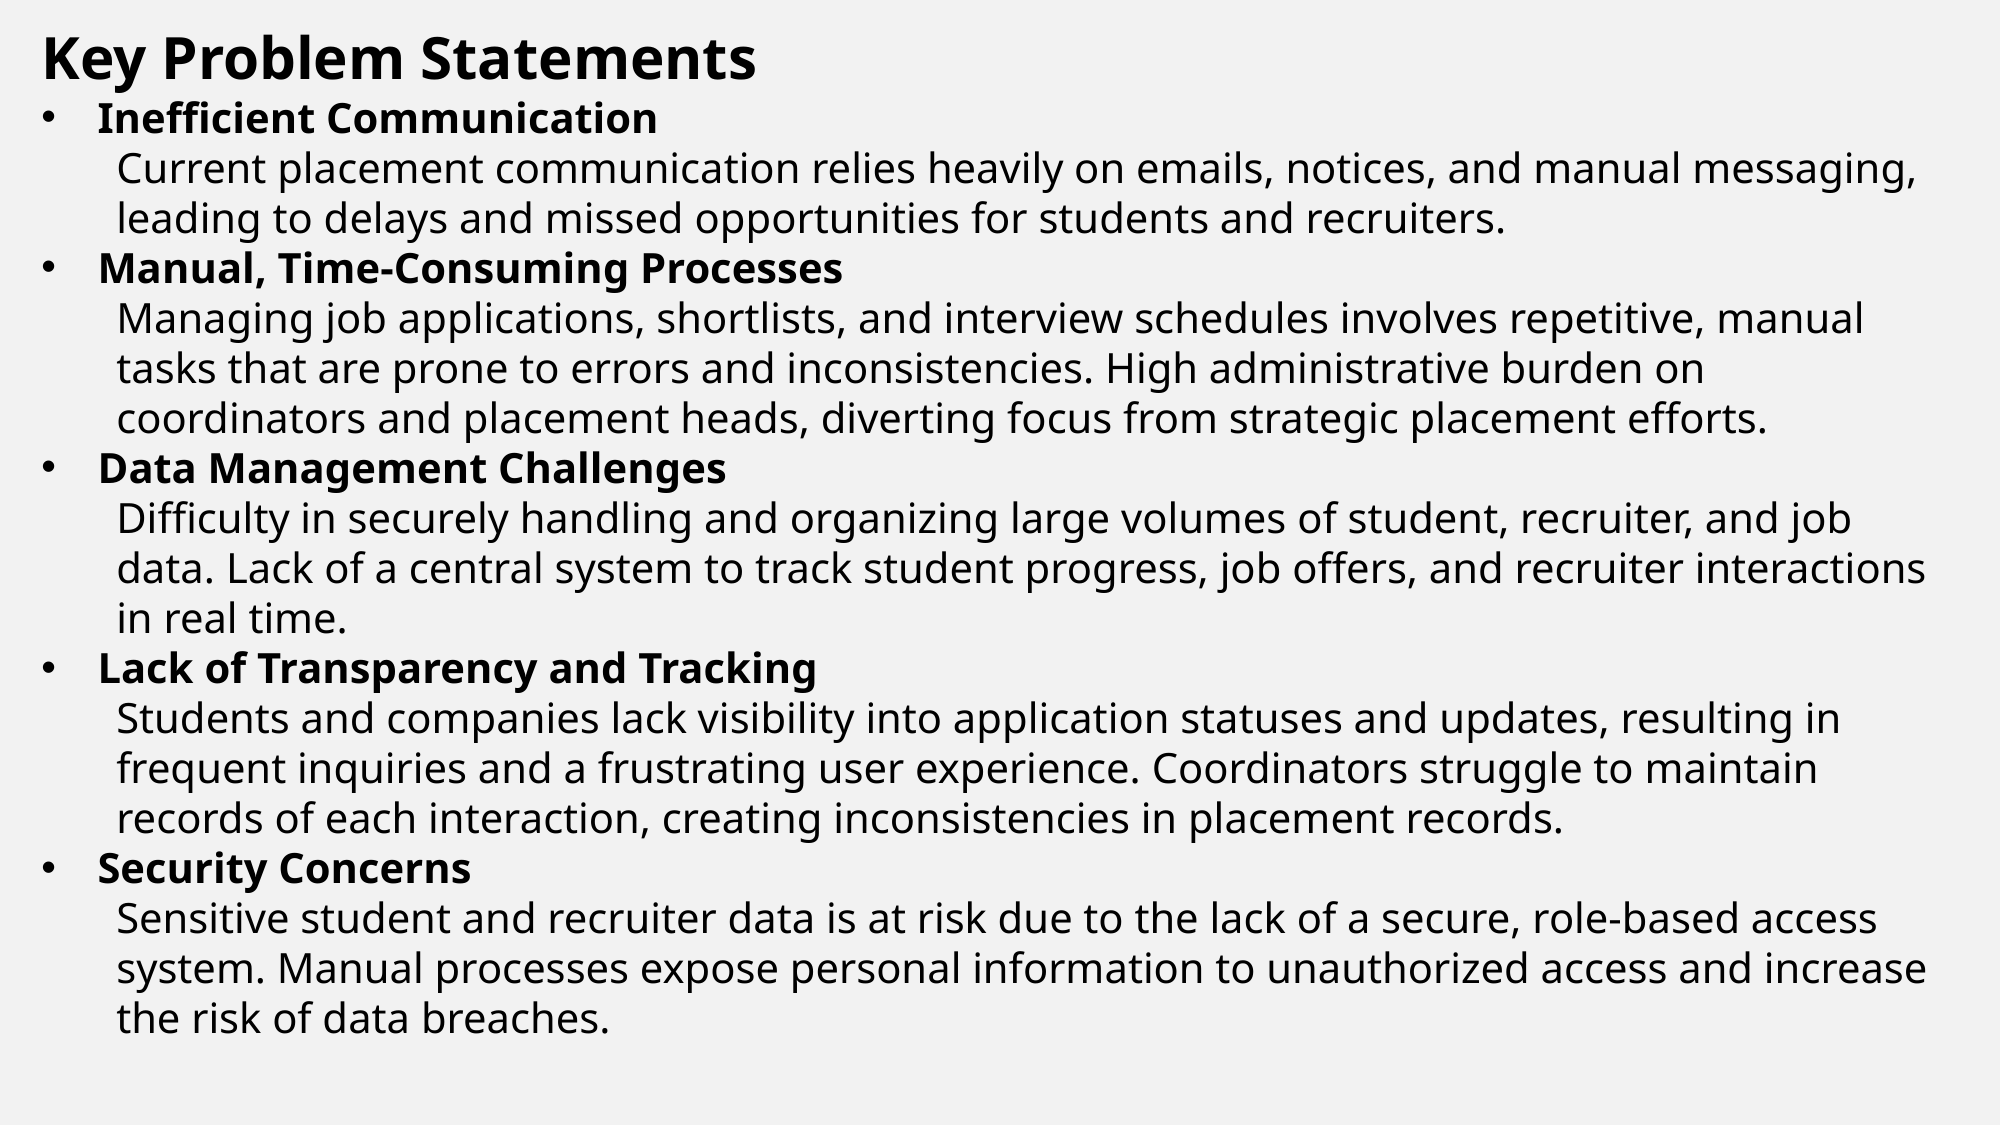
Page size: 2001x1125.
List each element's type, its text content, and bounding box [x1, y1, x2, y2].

text_box Key Problem Statements Inefficient Communication Current placement communication relies heavily on emails, notices, and manual messaging, leading to delays and missed opportunities for students and recruiters. Manual, Time-Consuming Processes Managing job applications, shortlists, and interview schedules involves repetitive, manual tasks that are prone to errors and inconsistencies. High administrative burden on coordinators and placement heads, diverting focus from strategic placement efforts. Data Management Challenges Difficulty in securely handling and organizing large volumes of student, recruiter, and job data. Lack of a central system to track student progress, job offers, and recruiter interactions in real time. Lack of Transparency and Tracking Students and companies lack visibility into application statuses and updates, resulting in frequent inquiries and a frustrating user experience. Coordinators struggle to maintain records of each interaction, creating inconsistencies in placement records. Security Concerns Sensitive student and recruiter data is at risk due to the lack of a secure, role-based access system. Manual processes expose personal information to unauthorized access and increase the risk of data breaches. [26, 14, 1974, 1050]
